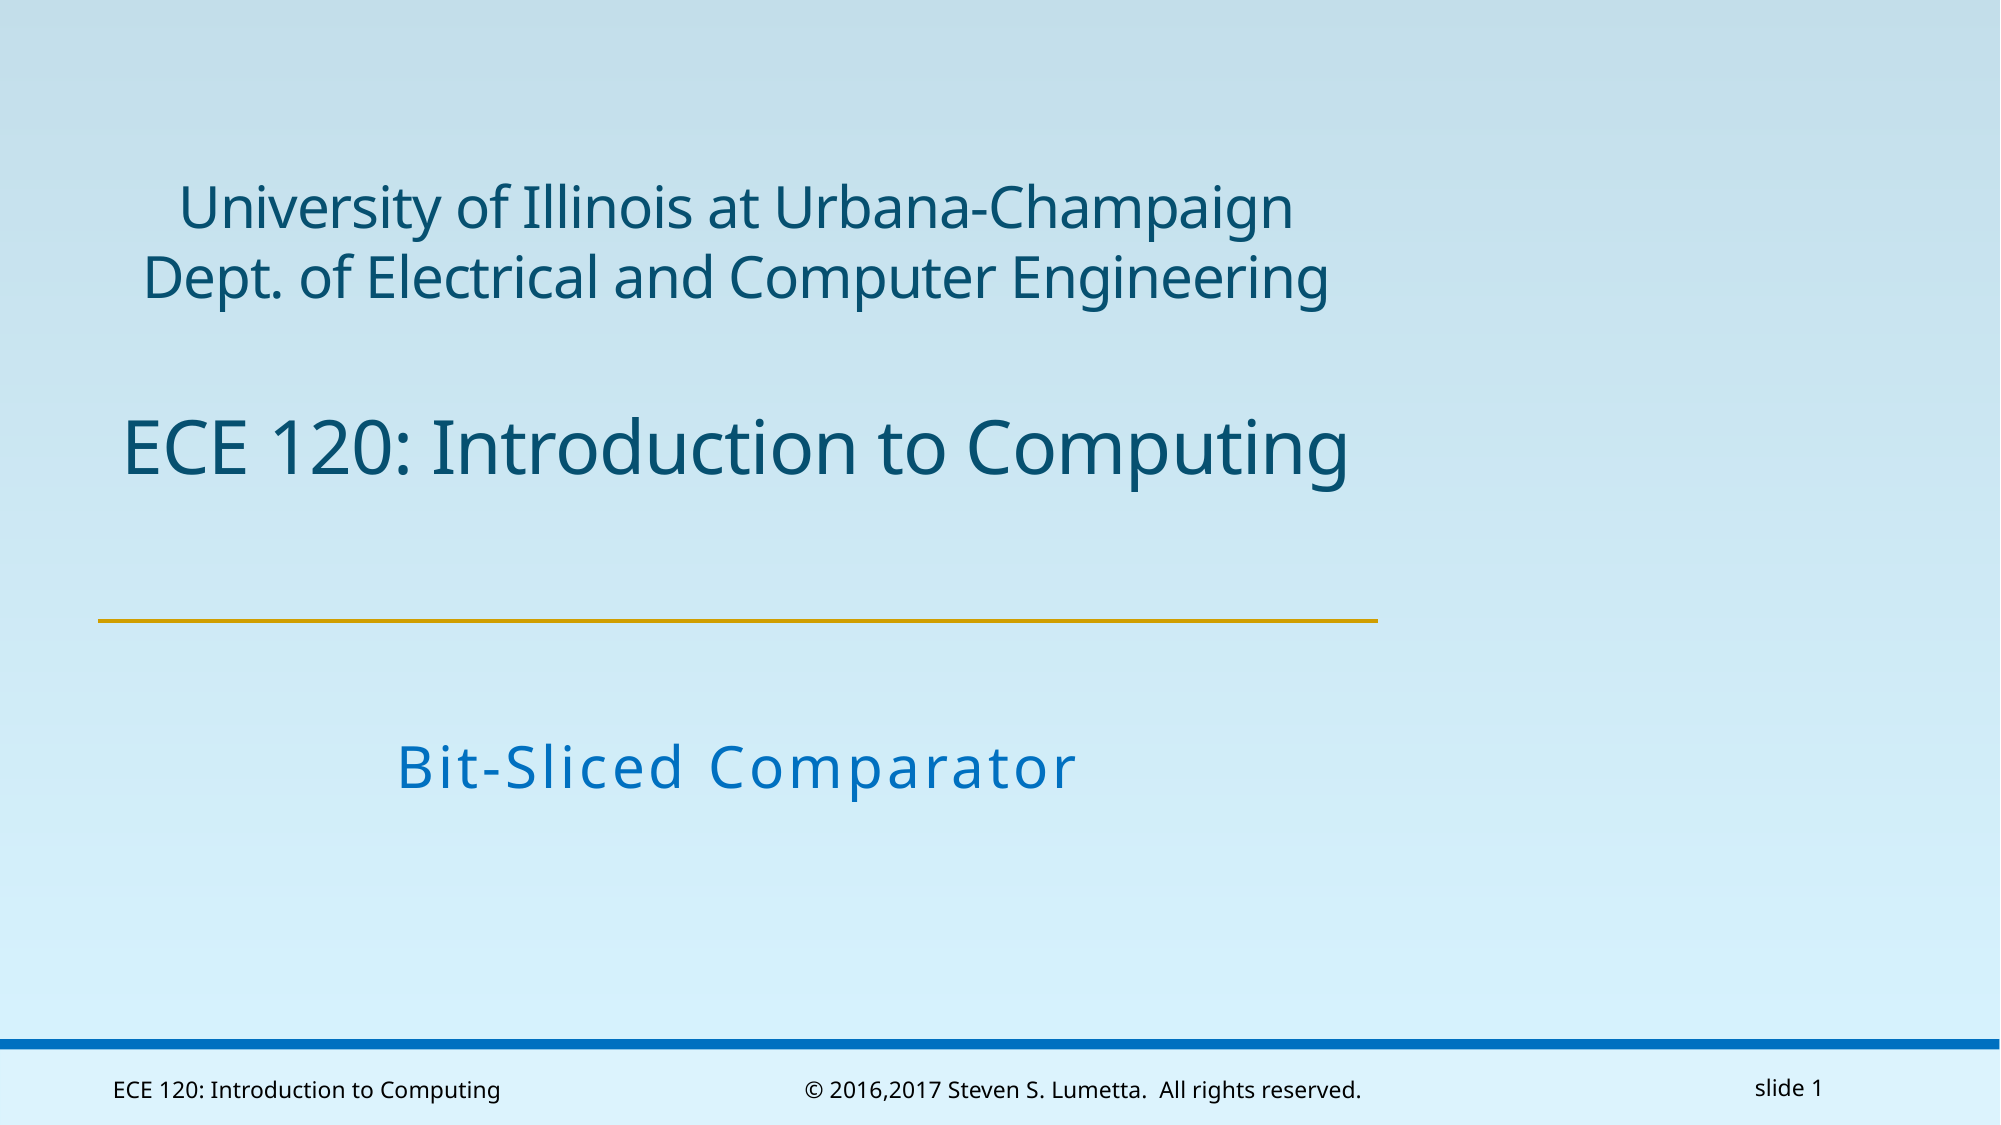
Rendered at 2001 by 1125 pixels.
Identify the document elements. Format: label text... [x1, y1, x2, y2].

slide_number ECE 120: Introduction to Computing [97, 1059, 586, 1120]
footer © 2016,2017 Steven S. Lumetta. All rights reserved. [604, 1059, 1378, 1120]
title University of Illinois at Urbana-Champaign Dept. of Electrical and Computer Engineering ECE 120: Introduction to Computing [97, 88, 1377, 498]
slide_number slide 1 [1624, 1059, 1840, 1120]
subtitle Bit-Sliced Comparator [97, 730, 1377, 1009]
